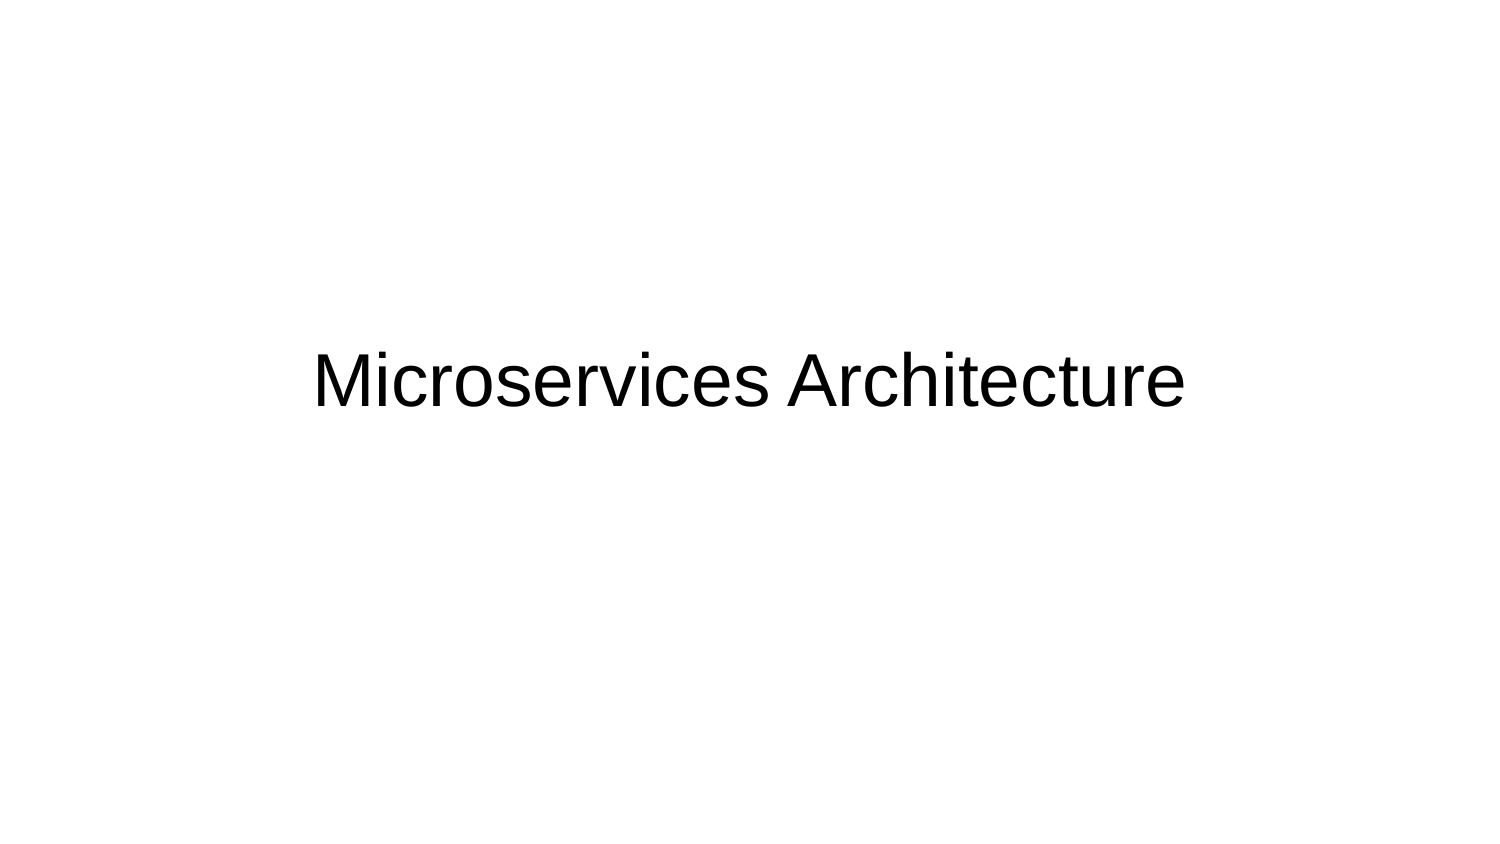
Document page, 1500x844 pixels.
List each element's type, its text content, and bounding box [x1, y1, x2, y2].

title Microservices Architecture [51, 352, 1449, 491]
